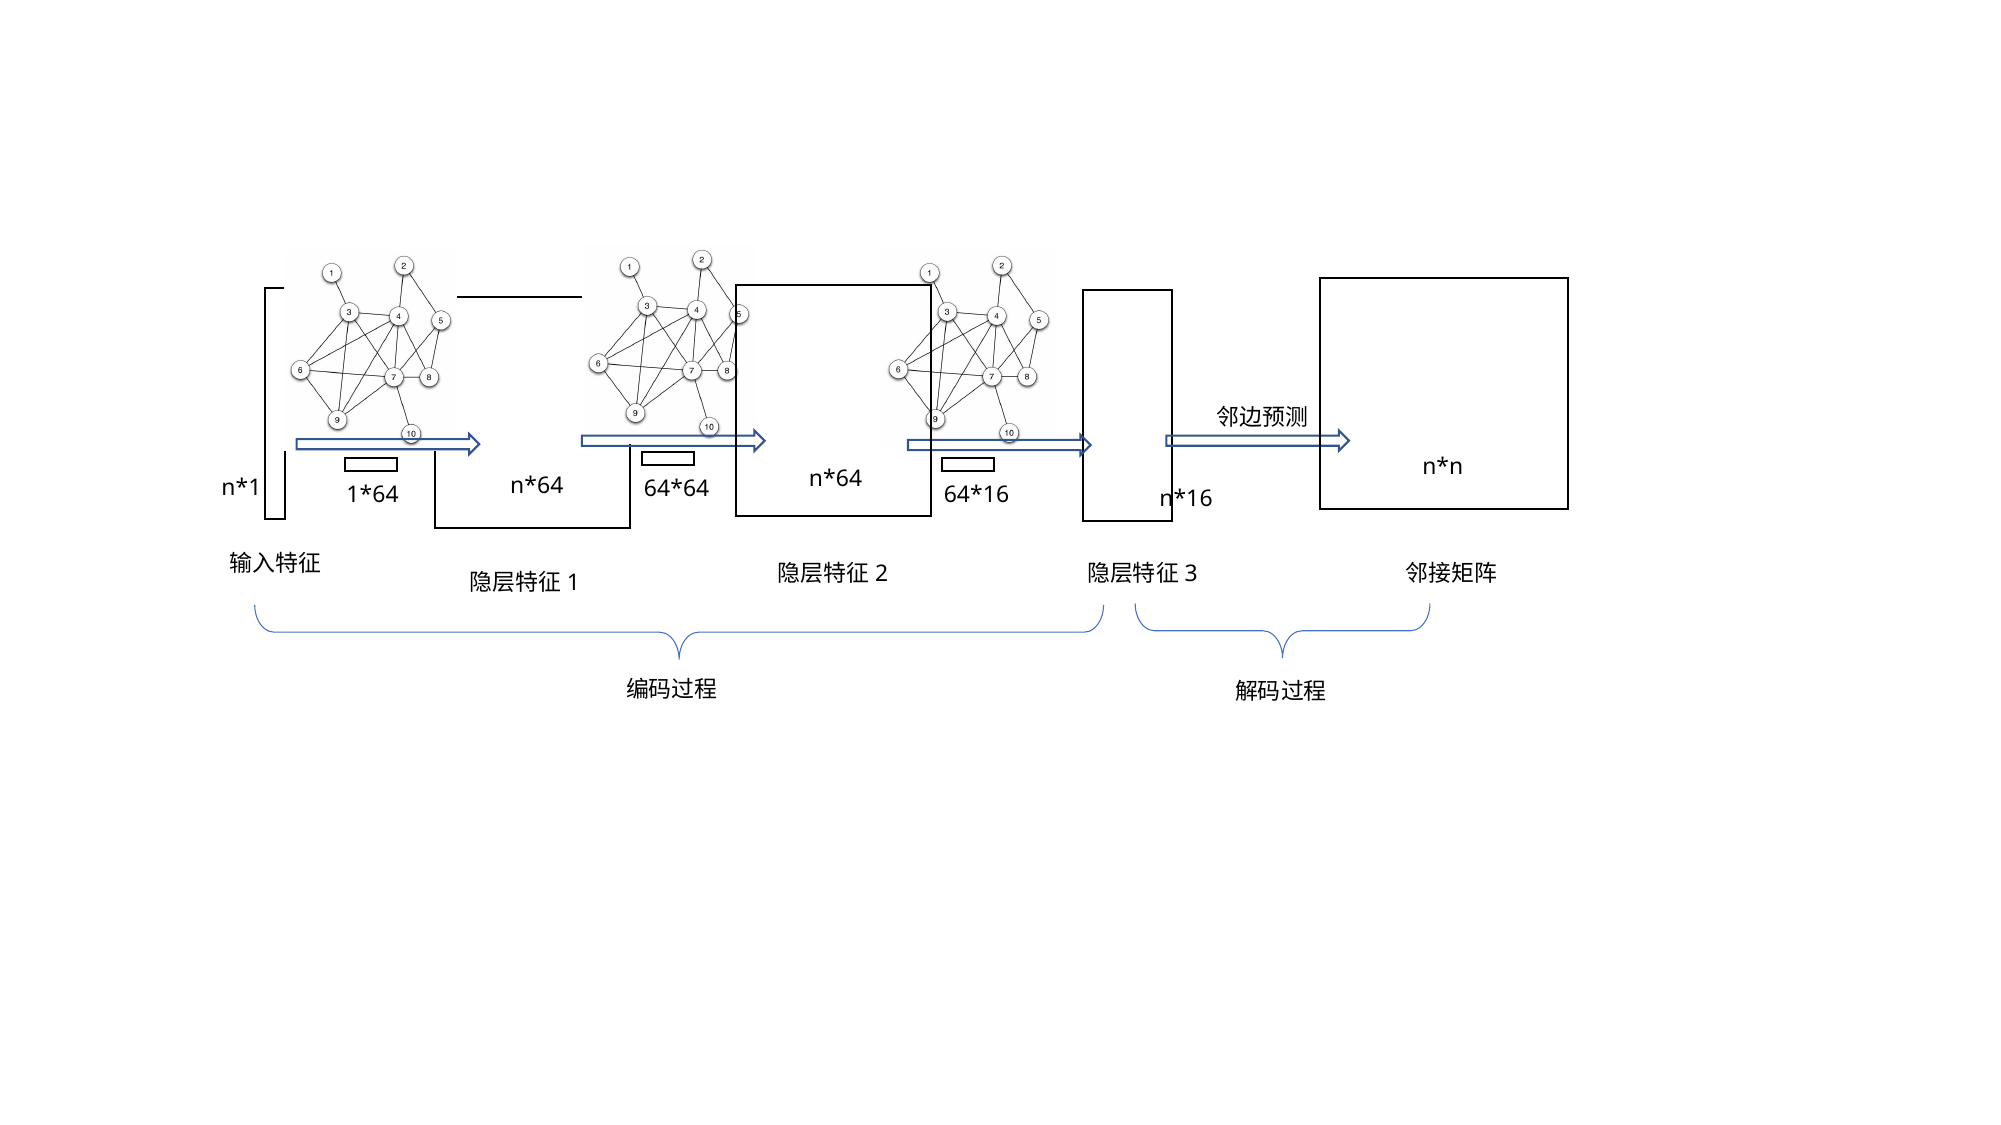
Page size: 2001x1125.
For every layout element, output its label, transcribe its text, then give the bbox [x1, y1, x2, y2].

text_box [254, 604, 1105, 660]
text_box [882, 250, 1055, 516]
text_box [1165, 434, 1319, 447]
text_box n*n [1407, 444, 1508, 487]
text_box 解码过程 [1220, 669, 1345, 712]
text_box [1319, 277, 1569, 510]
text_box [1055, 432, 1093, 458]
text_box n*16 [1173, 475, 1245, 518]
text_box 邻边预测 [1201, 395, 1362, 438]
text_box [284, 250, 457, 516]
text_box 邻接矩阵 [1390, 551, 1551, 594]
text_box 输入特征 [214, 541, 340, 584]
text_box 隐层特征2 [762, 550, 920, 593]
text_box [434, 296, 631, 529]
text_box [1134, 603, 1431, 659]
text_box 隐层特征3 [1072, 551, 1232, 594]
text_box 隐层特征1 [454, 559, 612, 602]
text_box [581, 244, 765, 509]
text_box 编码过程 [611, 667, 737, 710]
text_box [1082, 289, 1173, 522]
text_box [735, 284, 932, 517]
text_box [457, 431, 481, 457]
text_box [264, 287, 286, 520]
text_box n*1 [206, 464, 264, 507]
